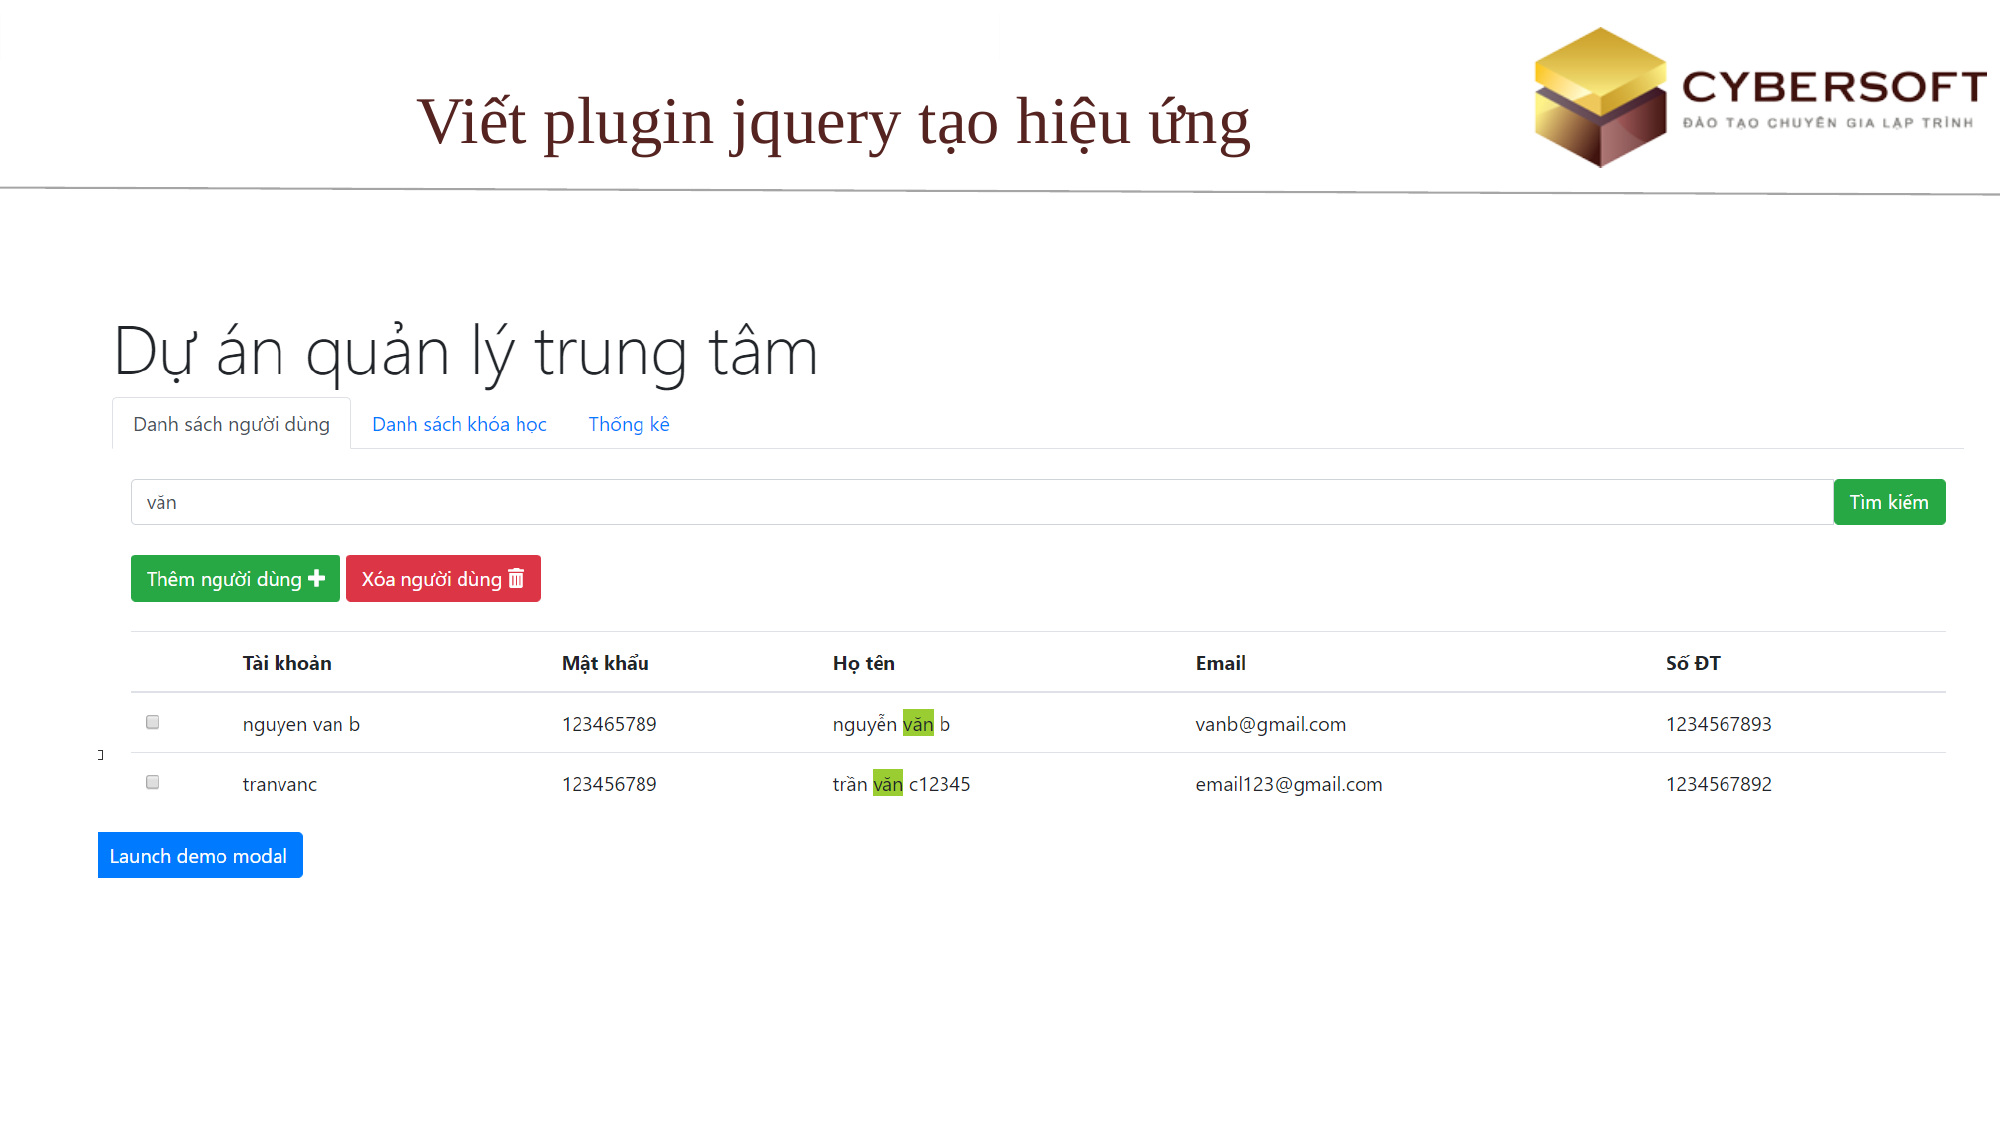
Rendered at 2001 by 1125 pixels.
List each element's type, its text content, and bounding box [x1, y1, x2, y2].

text_box Viết plugin jquery tạo hiệu ứng [401, 29, 1525, 164]
picture [1525, 27, 1987, 168]
picture [98, 309, 1969, 925]
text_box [0, 187, 2000, 195]
